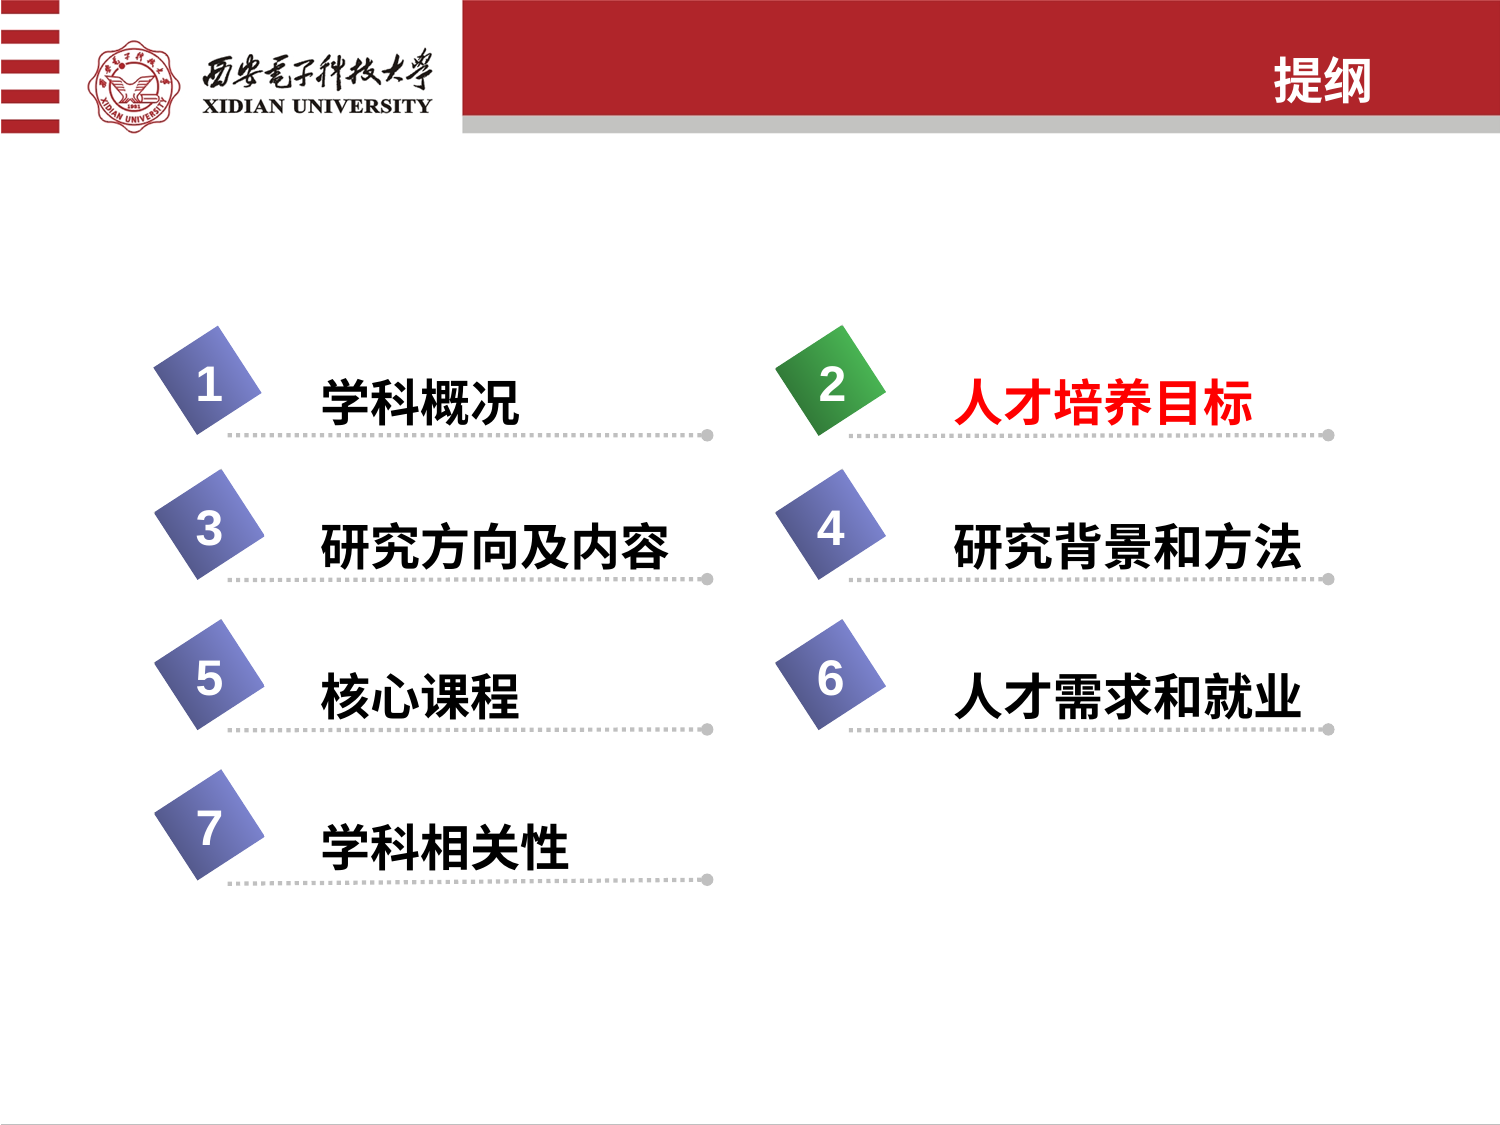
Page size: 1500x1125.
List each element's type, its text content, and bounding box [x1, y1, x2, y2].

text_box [168, 784, 708, 884]
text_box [789, 483, 1329, 584]
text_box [168, 339, 708, 436]
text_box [168, 483, 708, 584]
picture [0, 0, 1500, 1125]
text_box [789, 634, 1329, 734]
text_box 提纲 [1258, 42, 1389, 118]
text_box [789, 339, 1329, 440]
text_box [168, 634, 708, 734]
